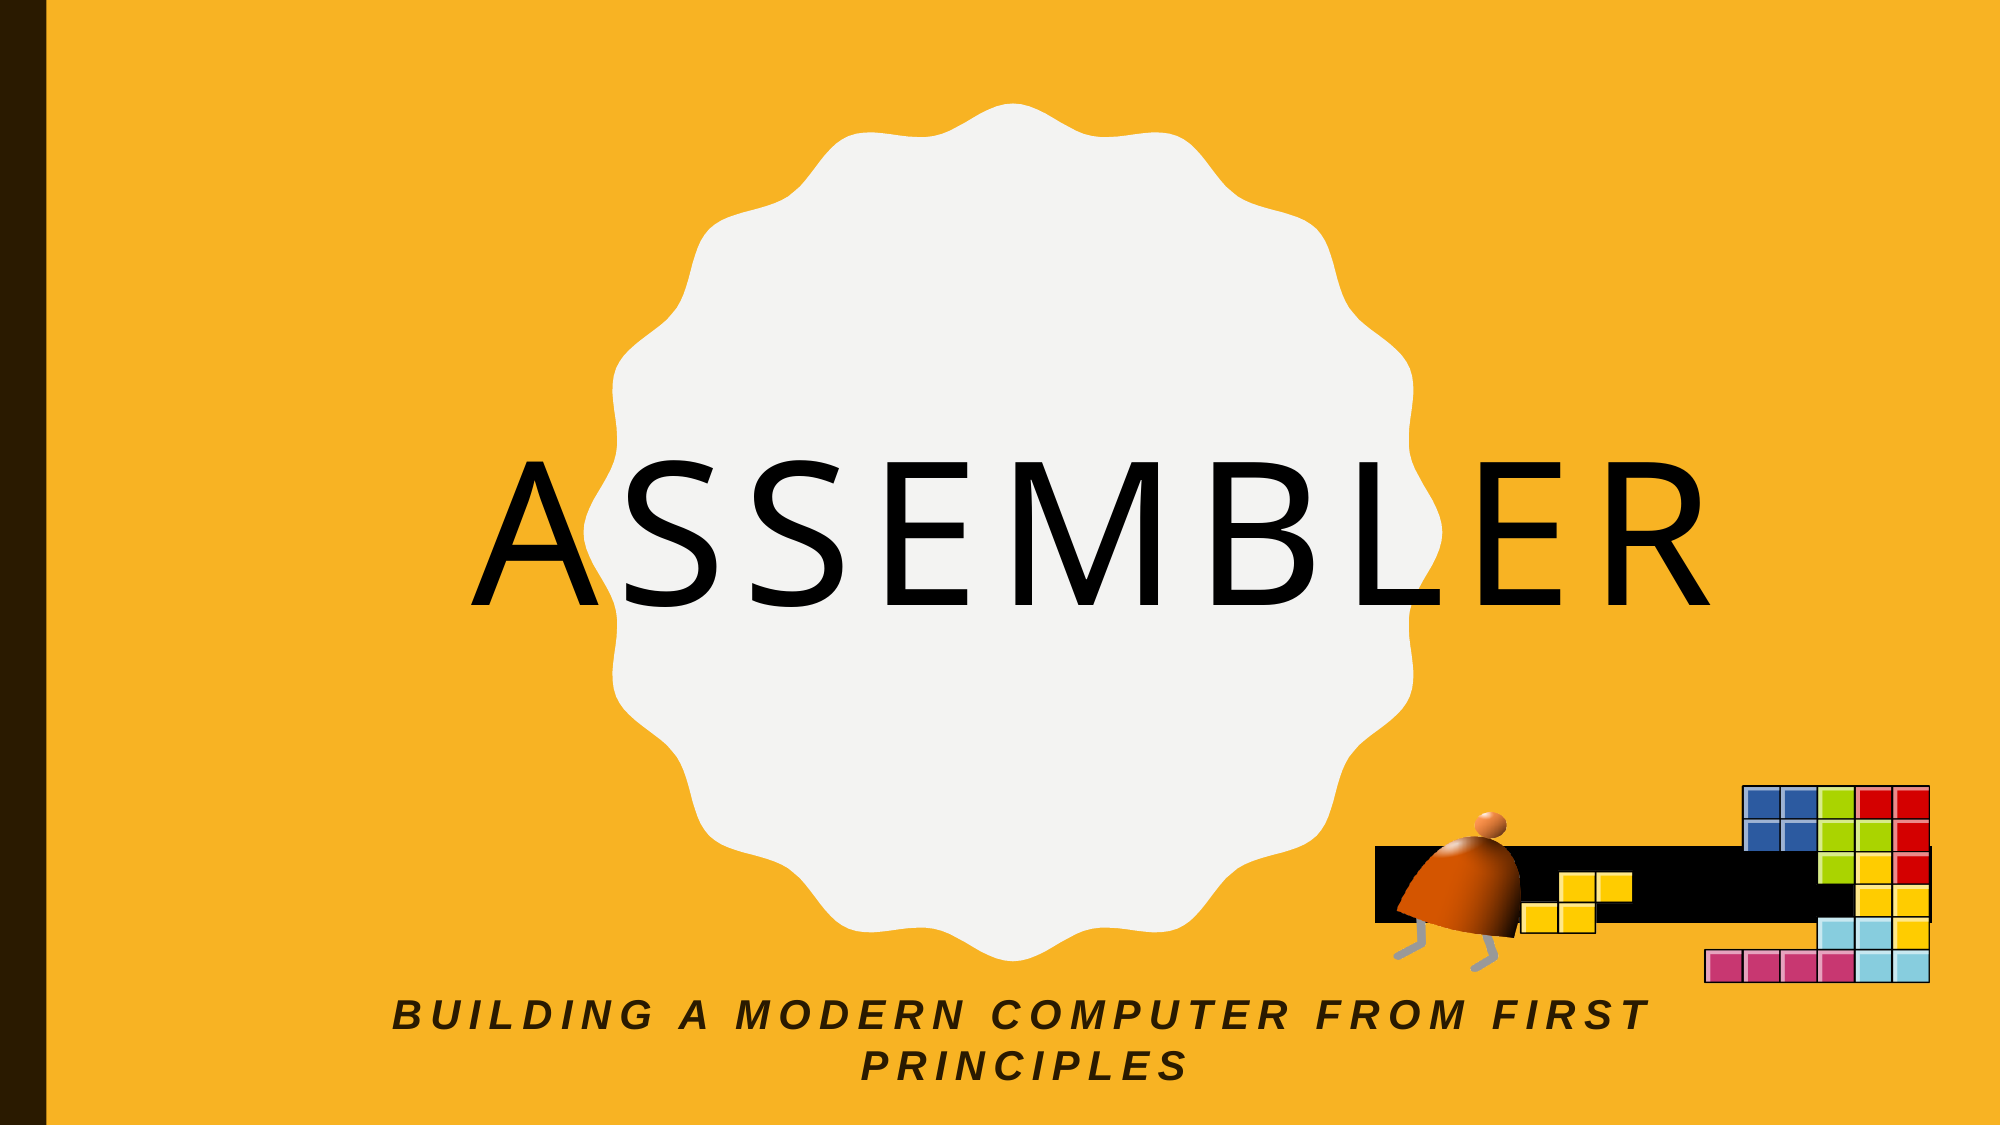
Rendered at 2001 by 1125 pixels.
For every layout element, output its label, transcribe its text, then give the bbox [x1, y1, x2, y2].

title Assembler [176, 180, 2000, 902]
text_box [1375, 778, 1932, 991]
subtitle Building a Modern Computer From First Principles [363, 980, 1684, 1103]
